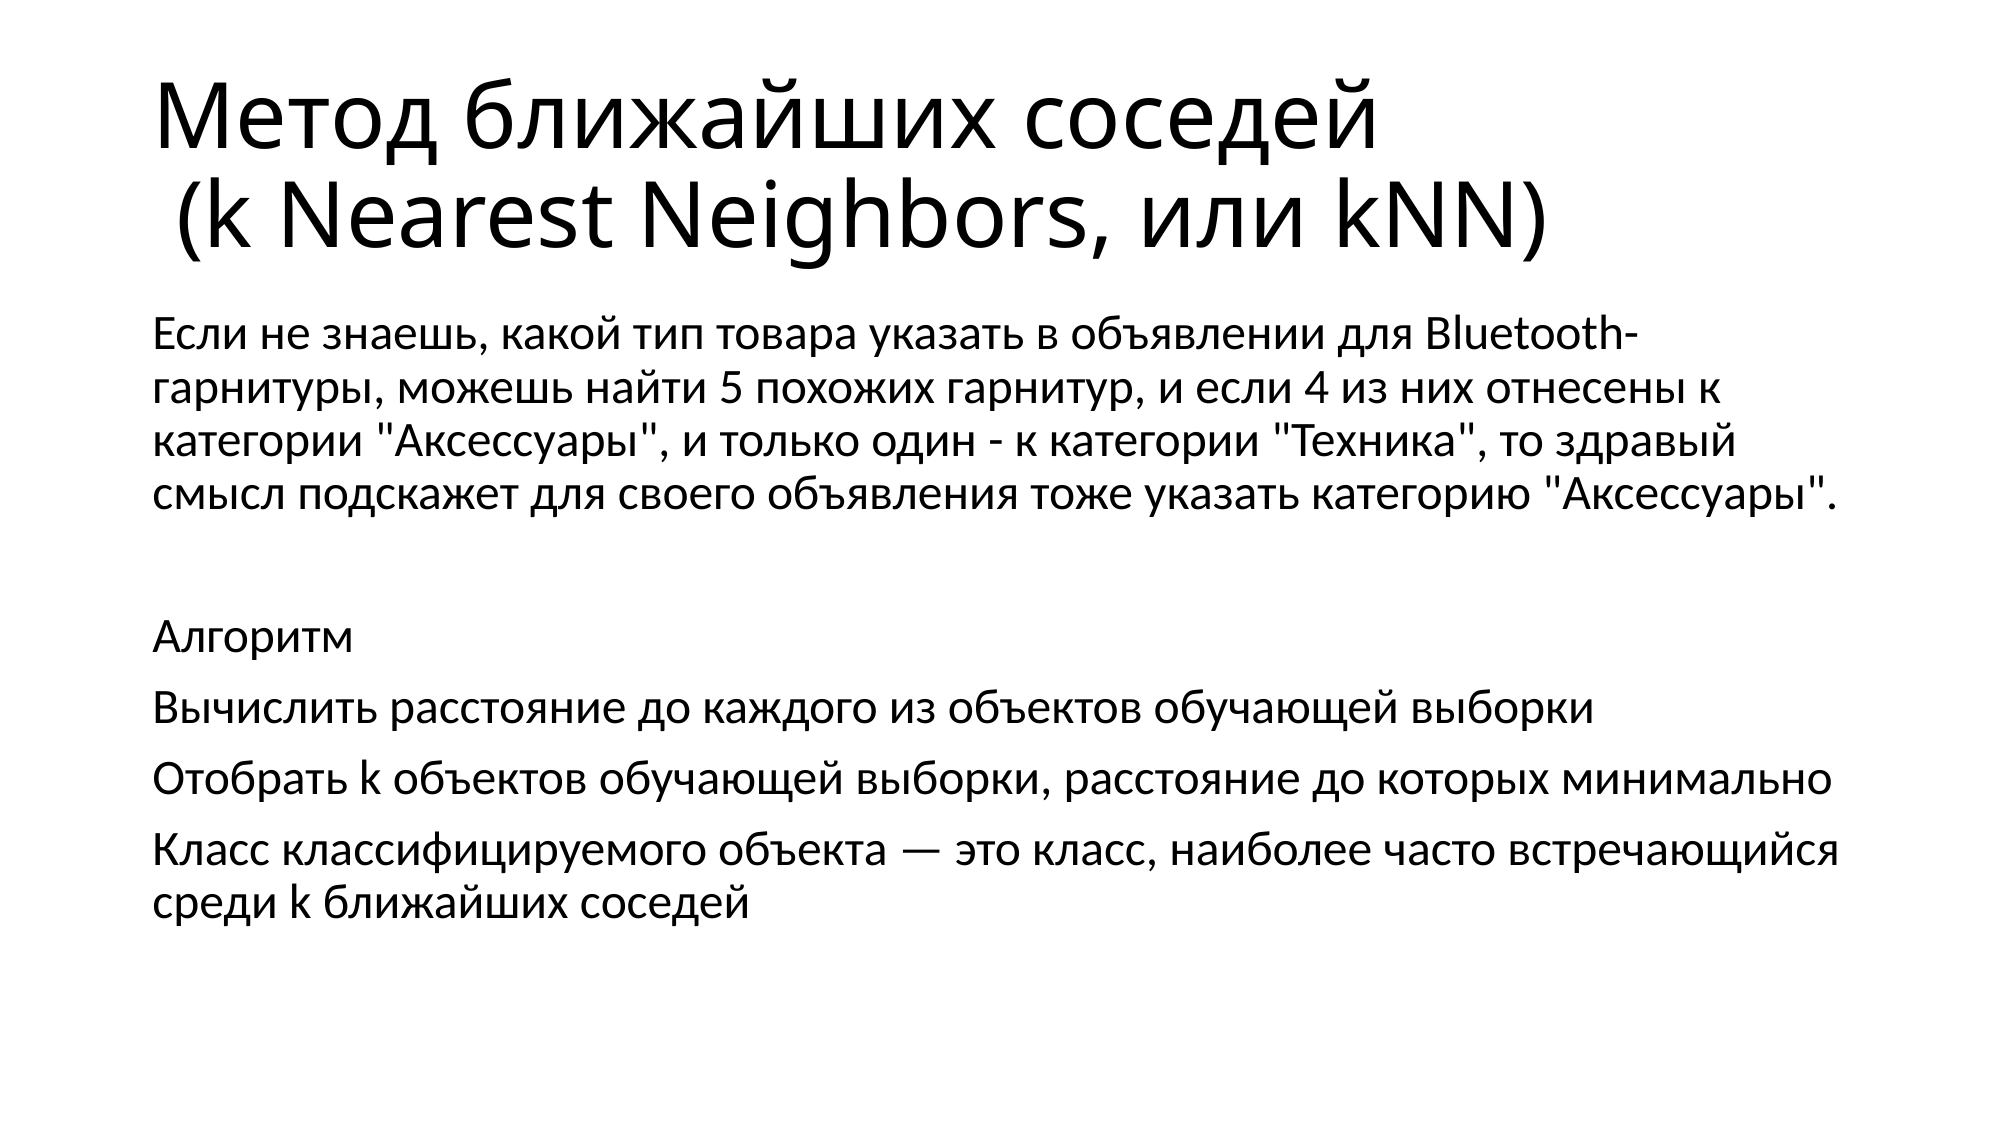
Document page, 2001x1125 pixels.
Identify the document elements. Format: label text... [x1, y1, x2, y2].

list Если не знаешь, какой тип товара указать в объявлении для Bluetooth-гарнитуры, можешь найти 5 похожих гарнитур, и если 4 из них отнесены к категории "Аксессуары", и только один - к категории "Техника", то здравый смысл подскажет для своего объявления тоже указать категорию "Аксессуары". Алгоритм Вычислить расстояние до каждого из объектов обучающей выборки Отобрать k объектов обучающей выборки, расстояние до которых минимально Класс классифицируемого объекта — это класс, наиболее часто встречающийся среди k ближайших соседей [137, 299, 1863, 1014]
title Метод ближайших соседей (k Nearest Neighbors, или kNN) [137, 59, 1863, 278]
